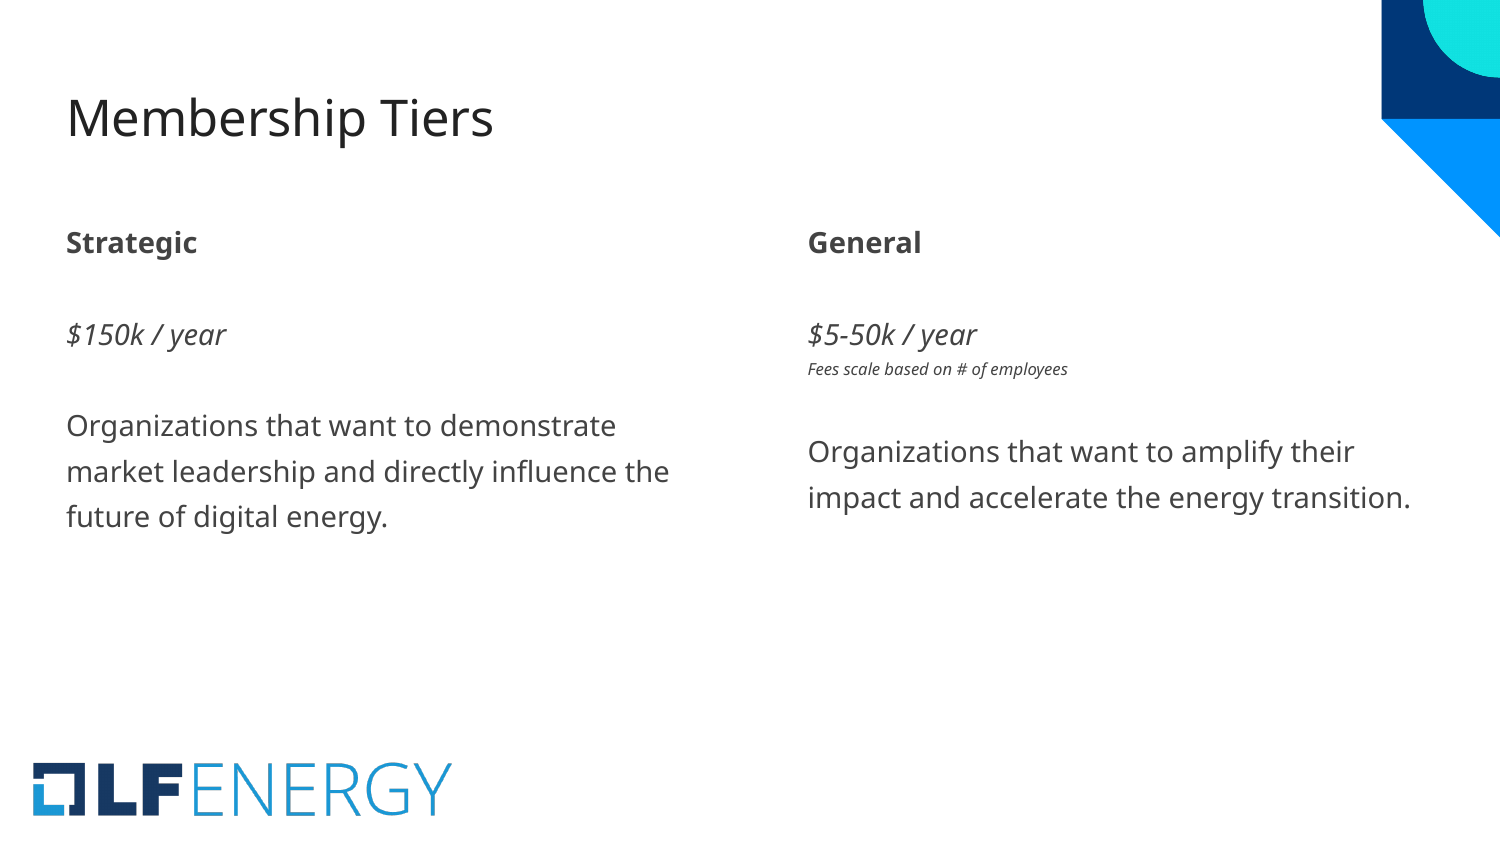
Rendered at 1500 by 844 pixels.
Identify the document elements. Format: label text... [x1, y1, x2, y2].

picture [31, 756, 454, 822]
picture [1423, 0, 1500, 78]
list General $5-50k / year Fees scale based on # of employees Organizations that want to amplify their impact and accelerate the energy transition. [792, 201, 1449, 750]
list Strategic $150k / year Organizations that want to demonstrate market leadership and directly influence the future of digital energy. [51, 201, 708, 750]
title Membership Tiers [51, 67, 1137, 167]
